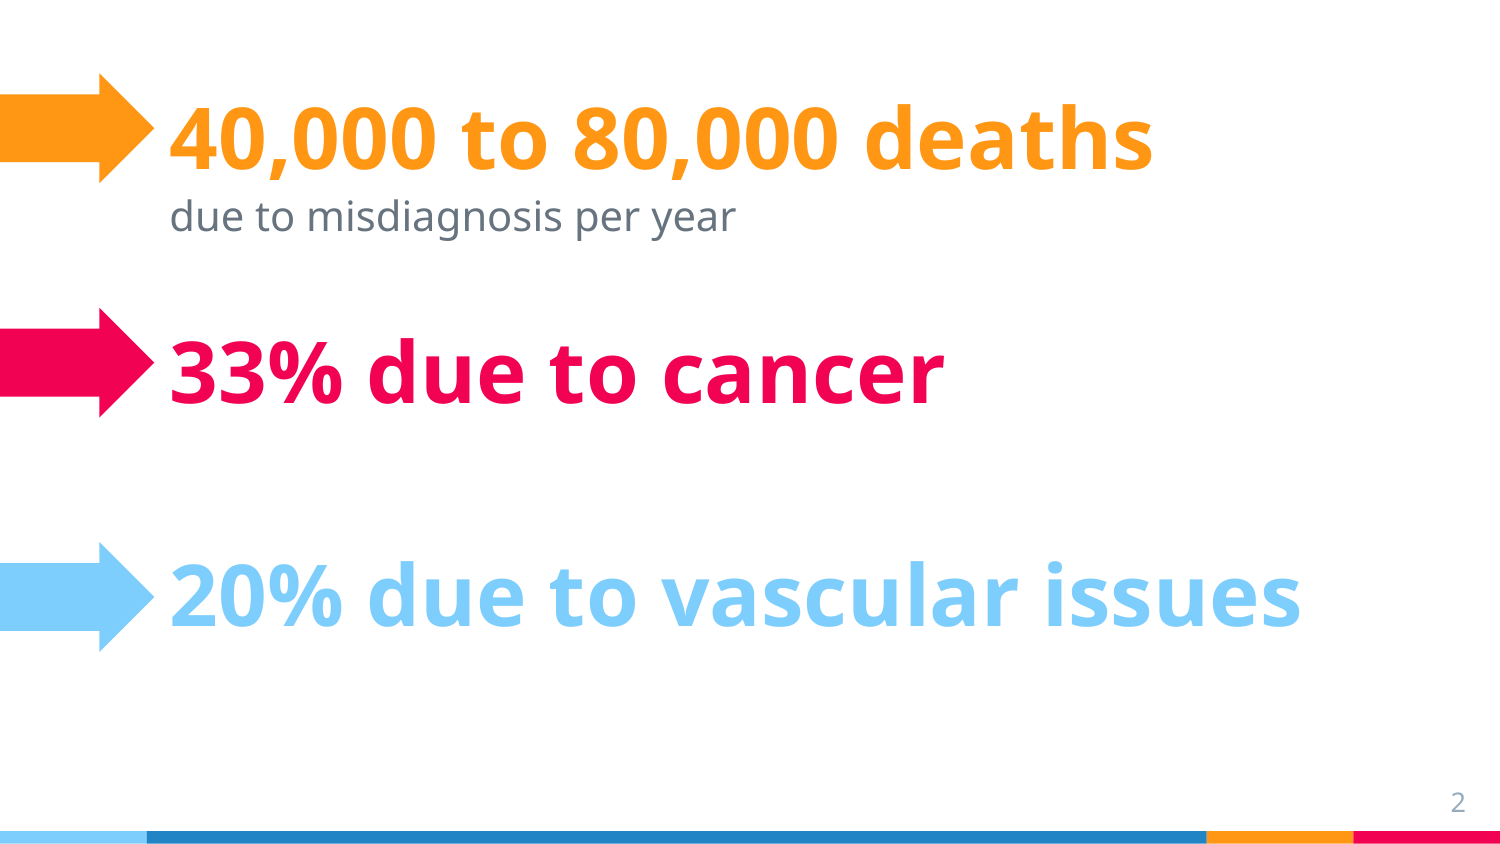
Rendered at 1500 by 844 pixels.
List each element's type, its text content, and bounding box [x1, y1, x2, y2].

text_box [0, 73, 155, 184]
title 33% due to cancer [154, 289, 1388, 437]
subtitle due to misdiagnosis per year [154, 175, 1388, 252]
text_box [0, 542, 155, 652]
title 20% due to vascular issues [154, 511, 1388, 659]
text_box [0, 307, 155, 418]
slide_number ‹#› [1391, 770, 1482, 822]
title 40,000 to 80,000 deaths [154, 54, 1388, 175]
